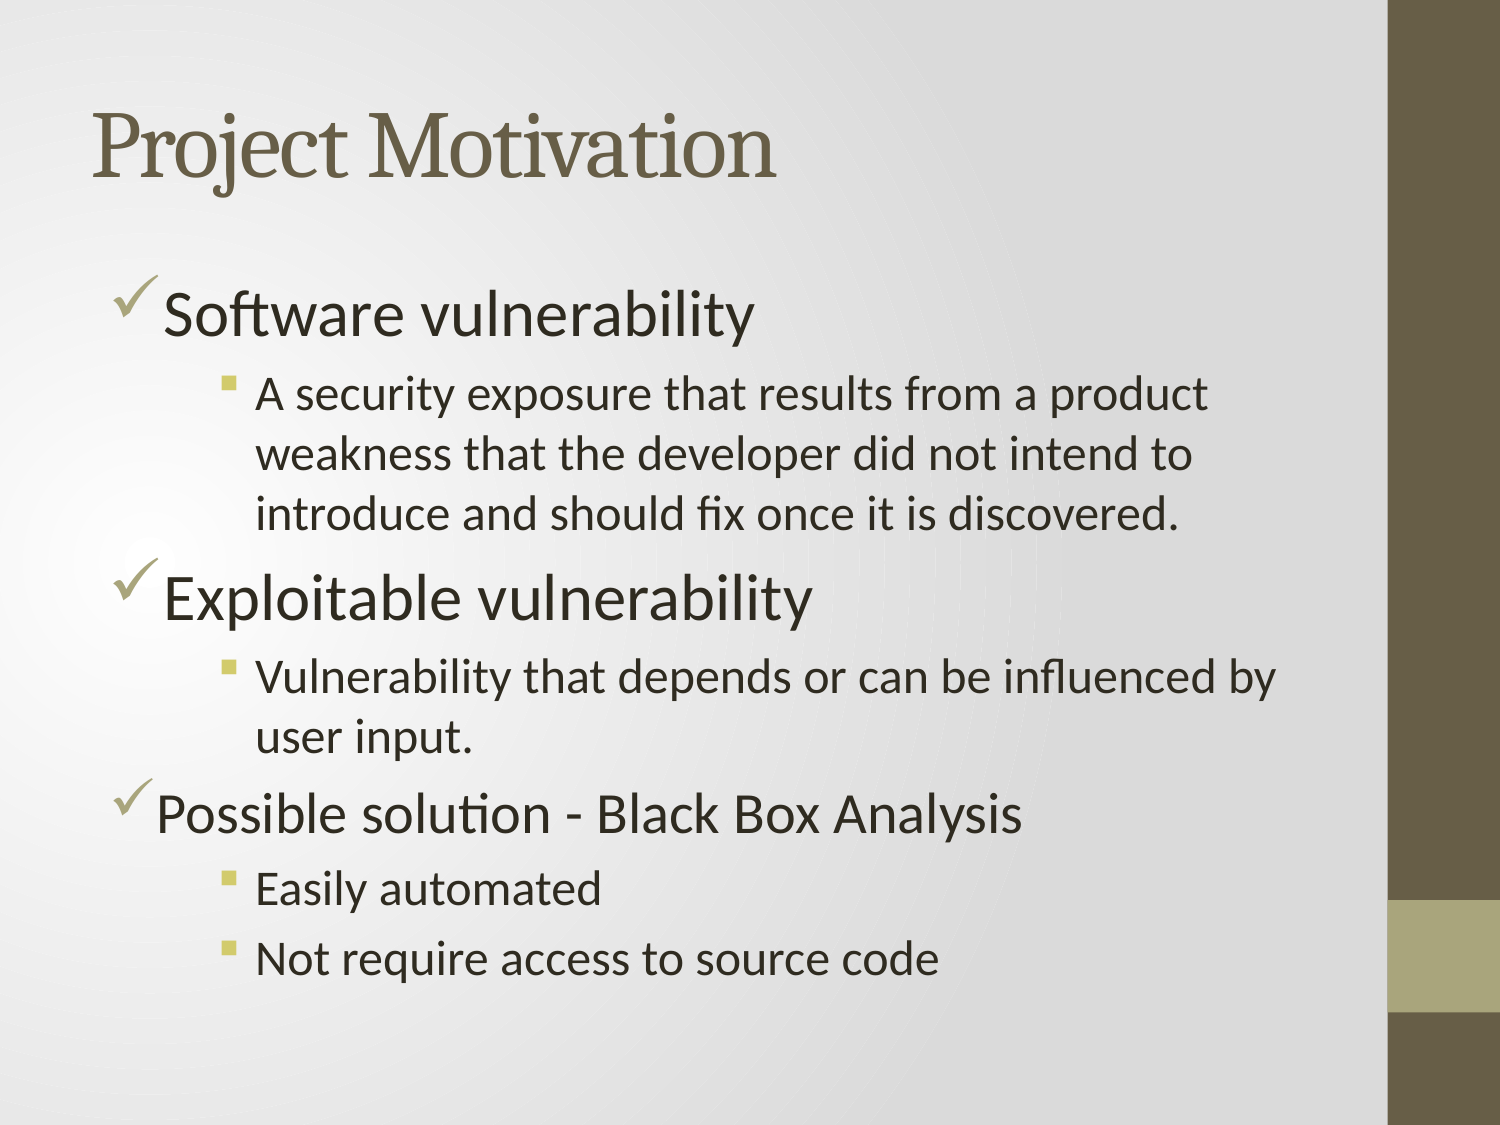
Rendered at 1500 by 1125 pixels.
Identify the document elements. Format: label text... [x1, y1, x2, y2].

list Software vulnerability A security exposure that results from a product weakness that the developer did not intend to introduce and should fix once it is discovered. Exploitable vulnerability Vulnerability that depends or can be influenced by user input. Possible solution - Black Box Analysis Easily automated Not require access to source code [75, 262, 1325, 1050]
title Project Motivation [75, 45, 1325, 233]
